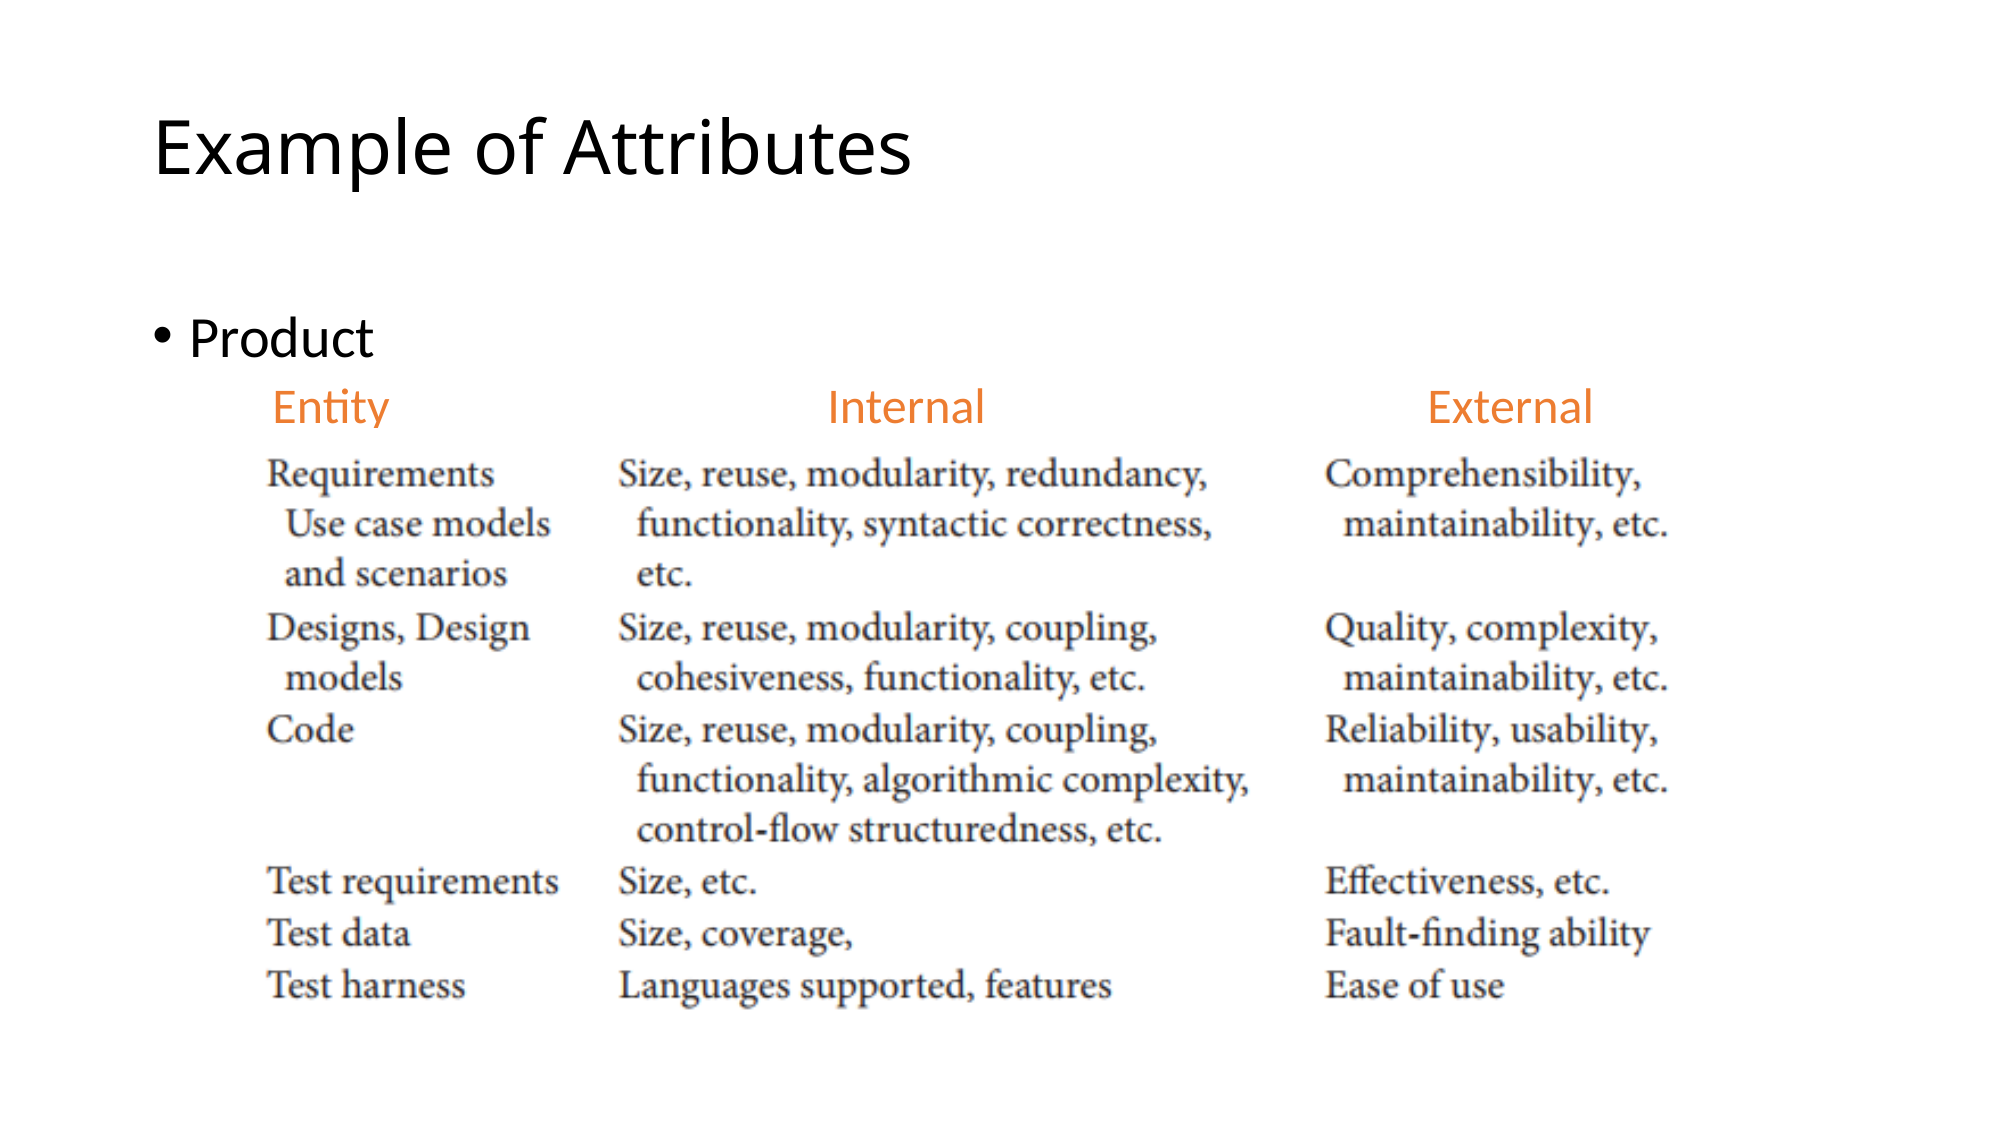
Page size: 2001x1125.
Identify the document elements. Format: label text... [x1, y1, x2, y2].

title Example of Attributes [137, 102, 1863, 200]
picture [235, 428, 1710, 1021]
list Product Entity Internal External [137, 299, 1863, 1014]
